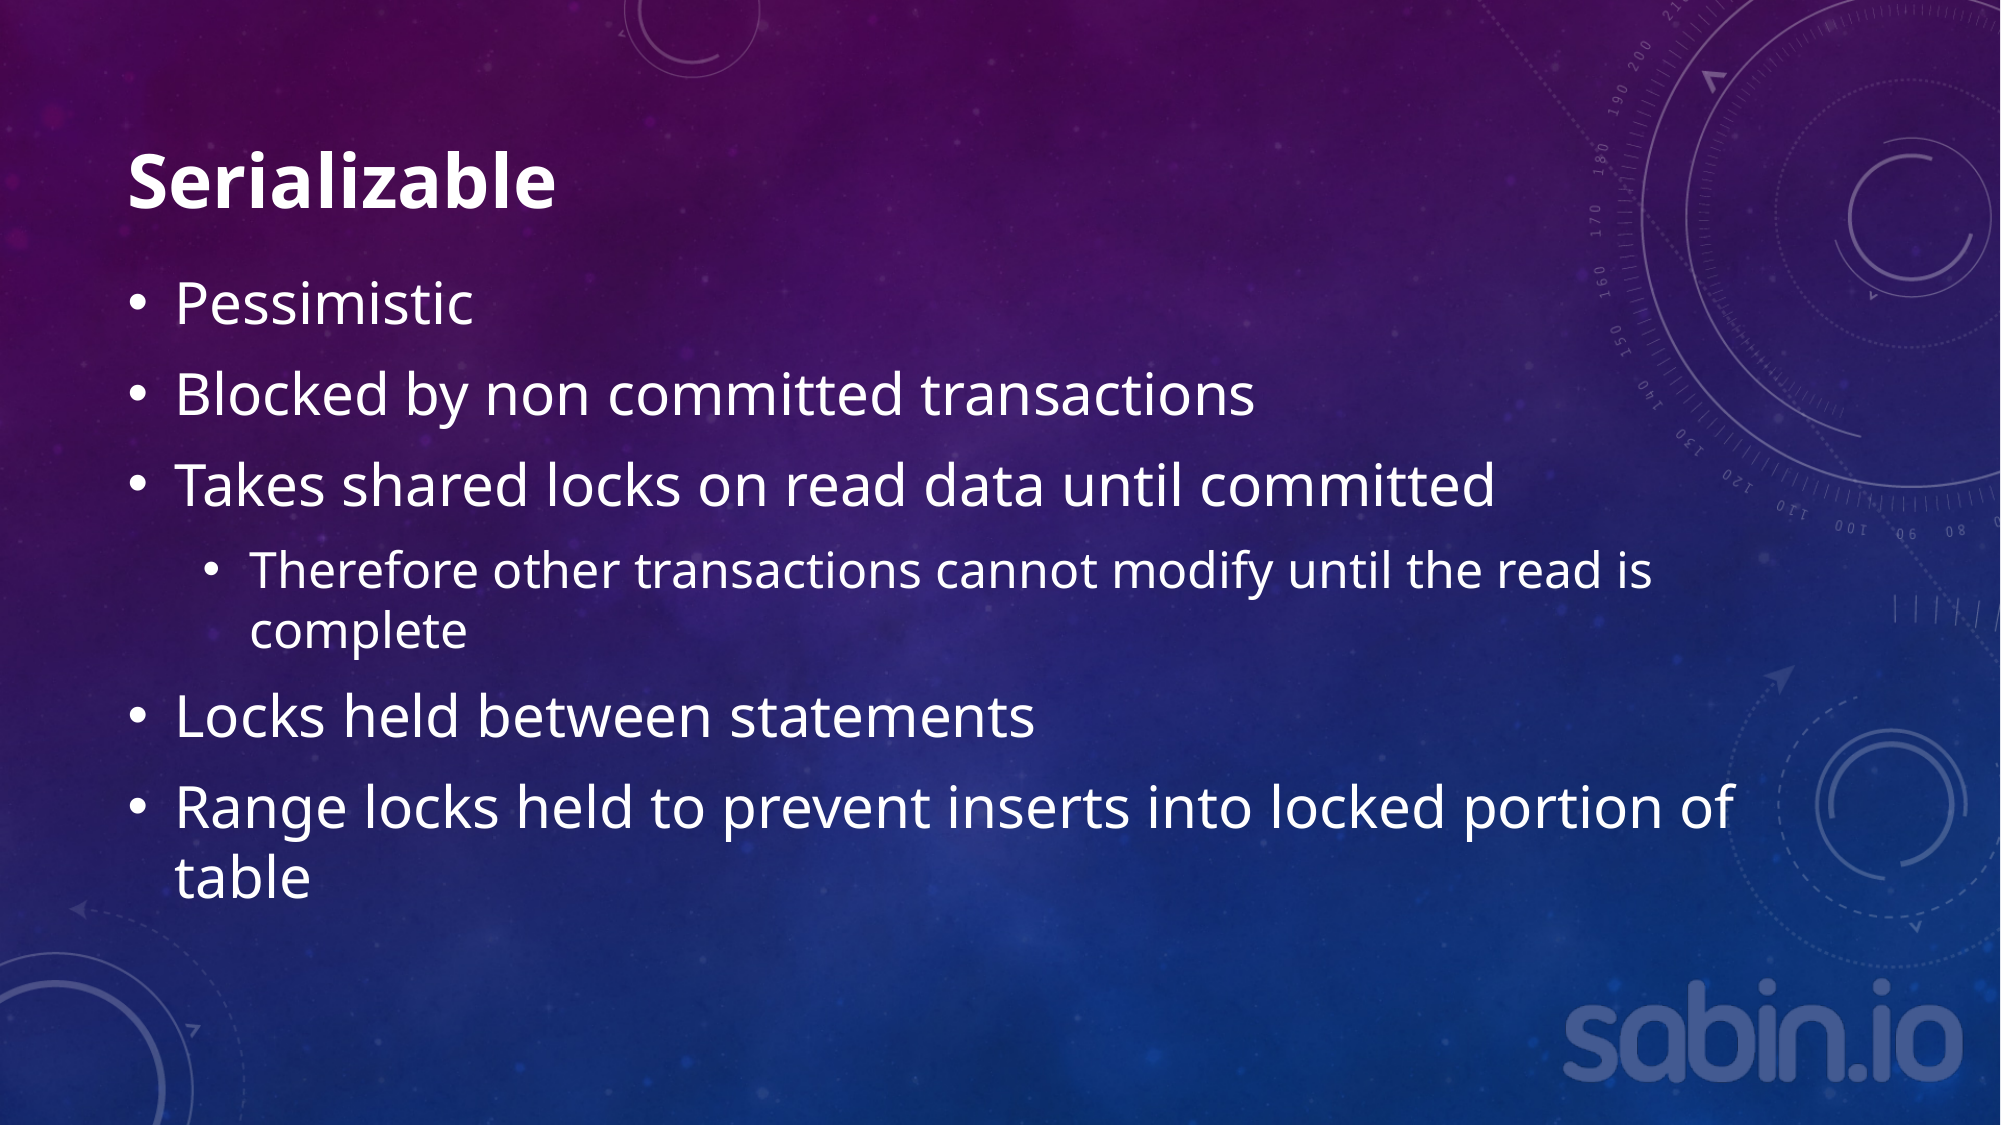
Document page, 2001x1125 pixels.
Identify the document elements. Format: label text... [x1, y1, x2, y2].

picture [0, 0, 2001, 1125]
title Serializable [112, 99, 1775, 258]
list Pessimistic Blocked by non committed transactions Takes shared locks on read data until committed Therefore other transactions cannot modify until the read is complete Locks held between statements Range locks held to prevent inserts into locked portion of table [112, 258, 1775, 951]
